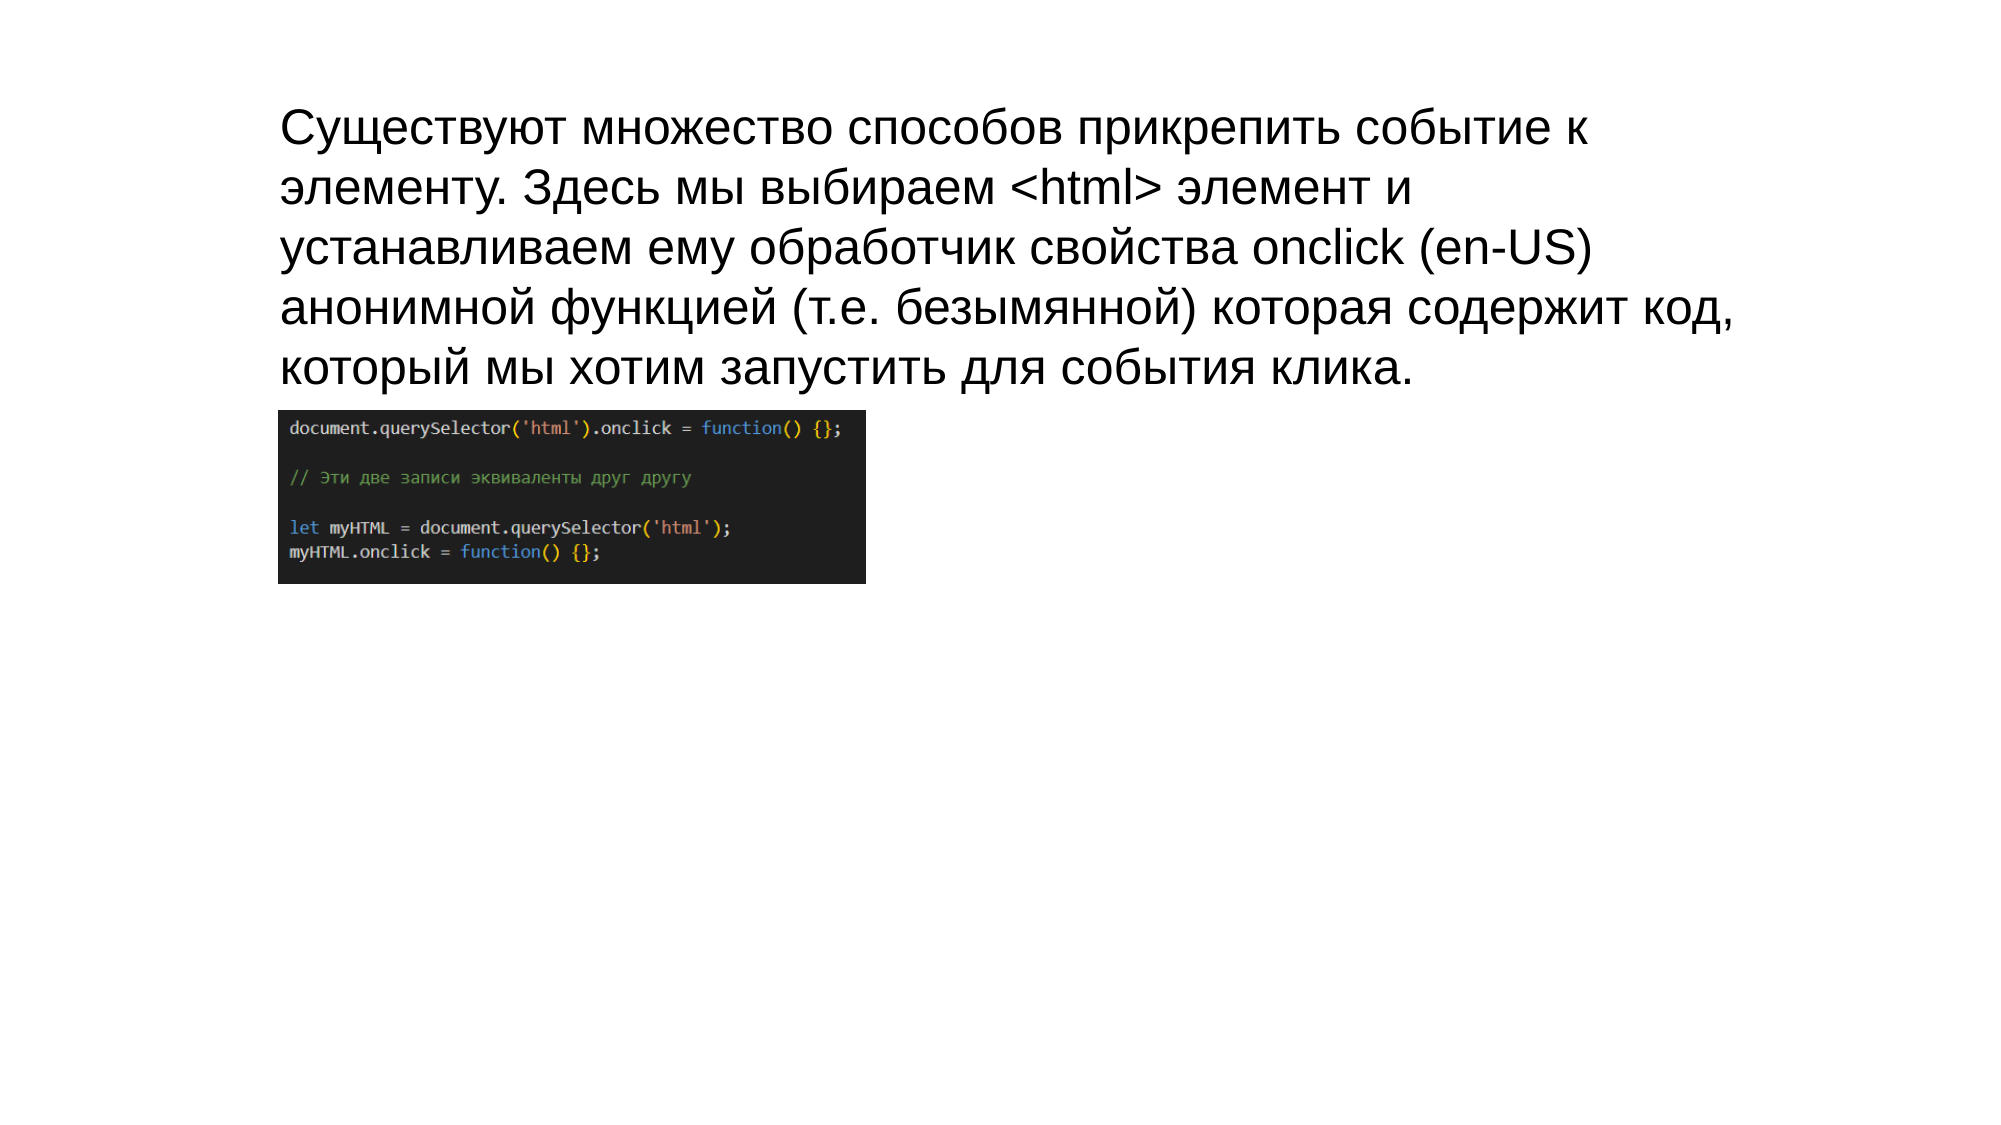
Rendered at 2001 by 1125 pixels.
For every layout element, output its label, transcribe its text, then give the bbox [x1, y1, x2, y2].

subtitle Существуют множество способов прикрепить событие к элементу. Здесь мы выбираем <html> элемент и устанавливаем ему обработчик свойства onclick (en-US) анонимной функцией (т.е. безымянной) которая содержит код, который мы хотим запустить для события клика. [265, 86, 1766, 359]
picture [278, 410, 866, 584]
